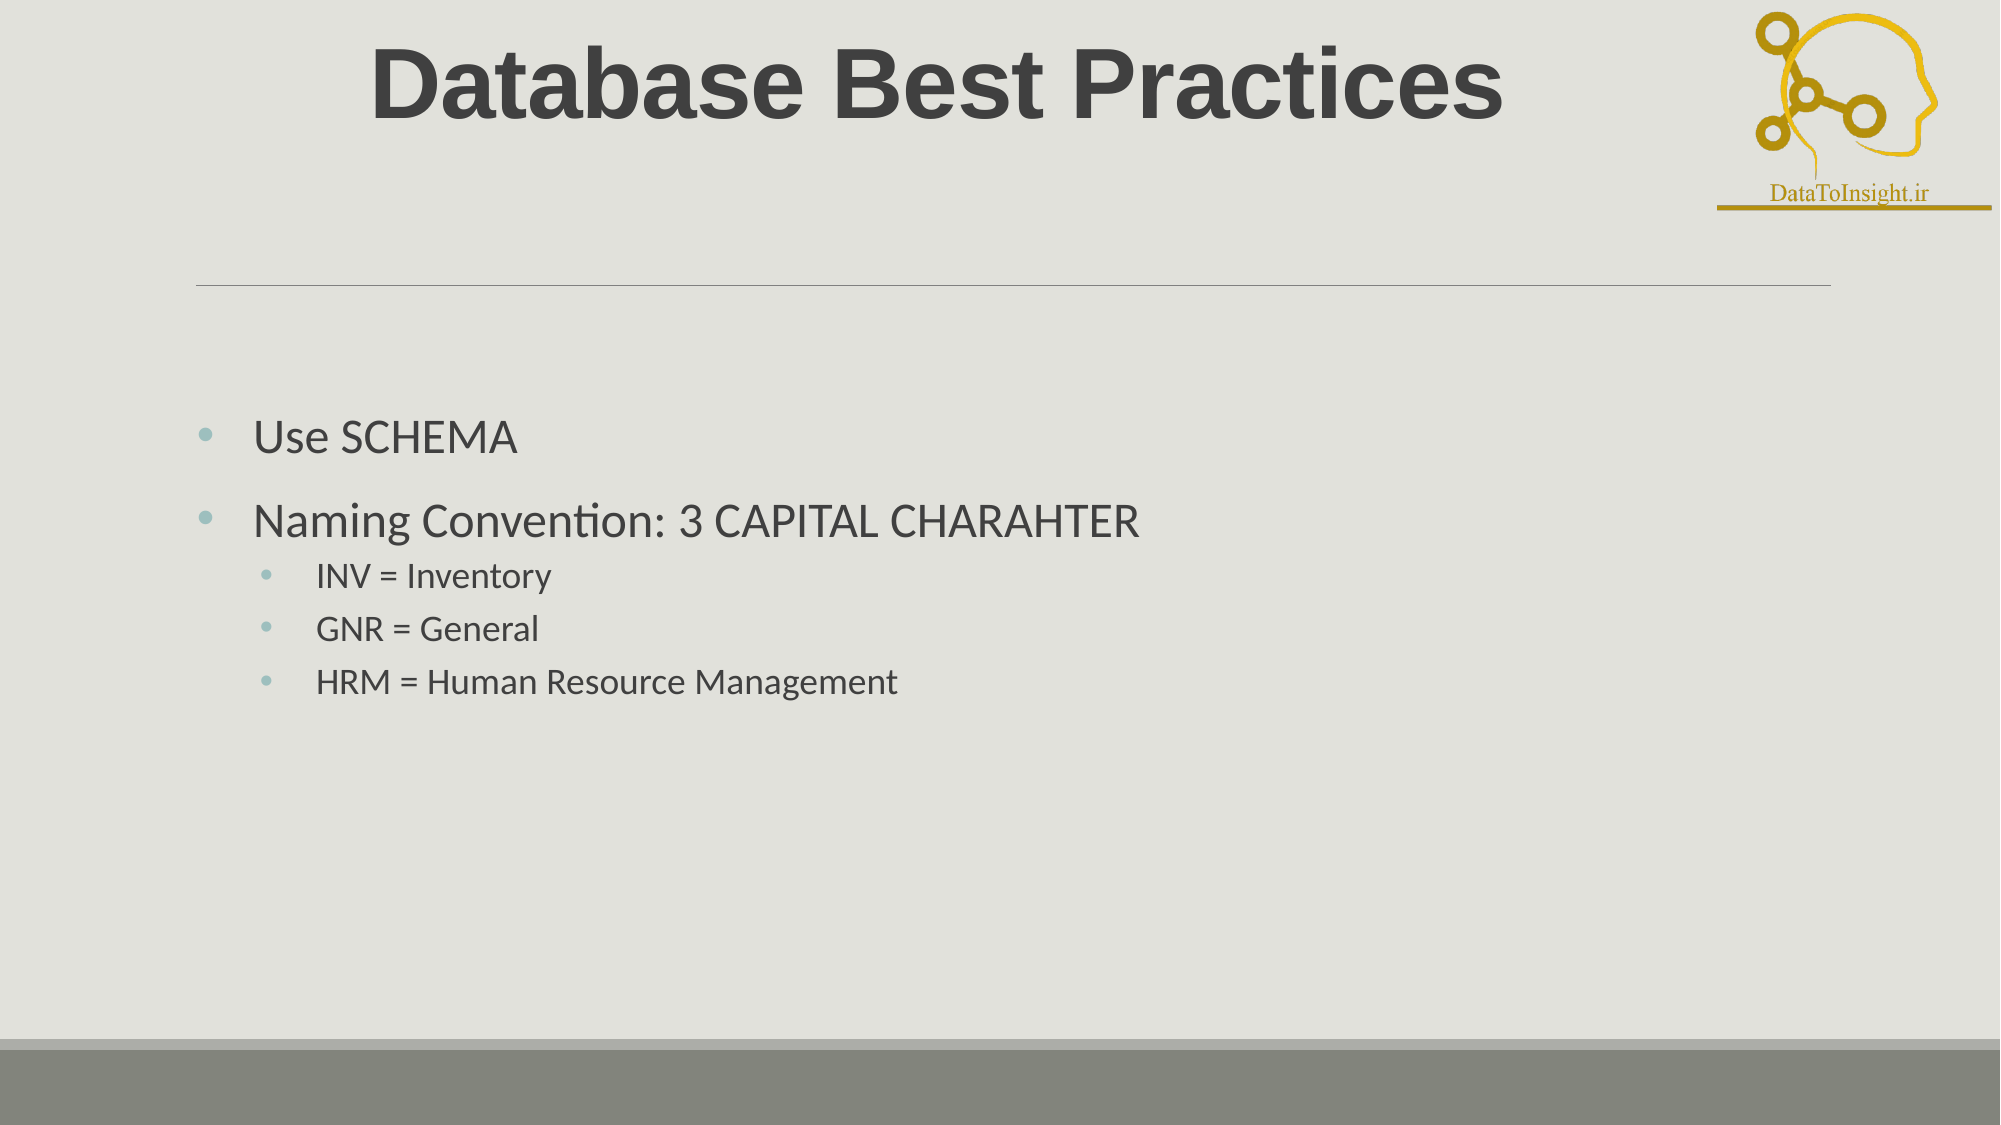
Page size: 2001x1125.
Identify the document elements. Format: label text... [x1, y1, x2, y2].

picture [1708, 0, 2000, 221]
list Use SCHEMA Naming Convention: 3 CAPITAL CHARAHTER INV = Inventory GNR = General HRM = Human Resource Management [196, 314, 1827, 799]
title Database Best Practices [354, 0, 1707, 176]
